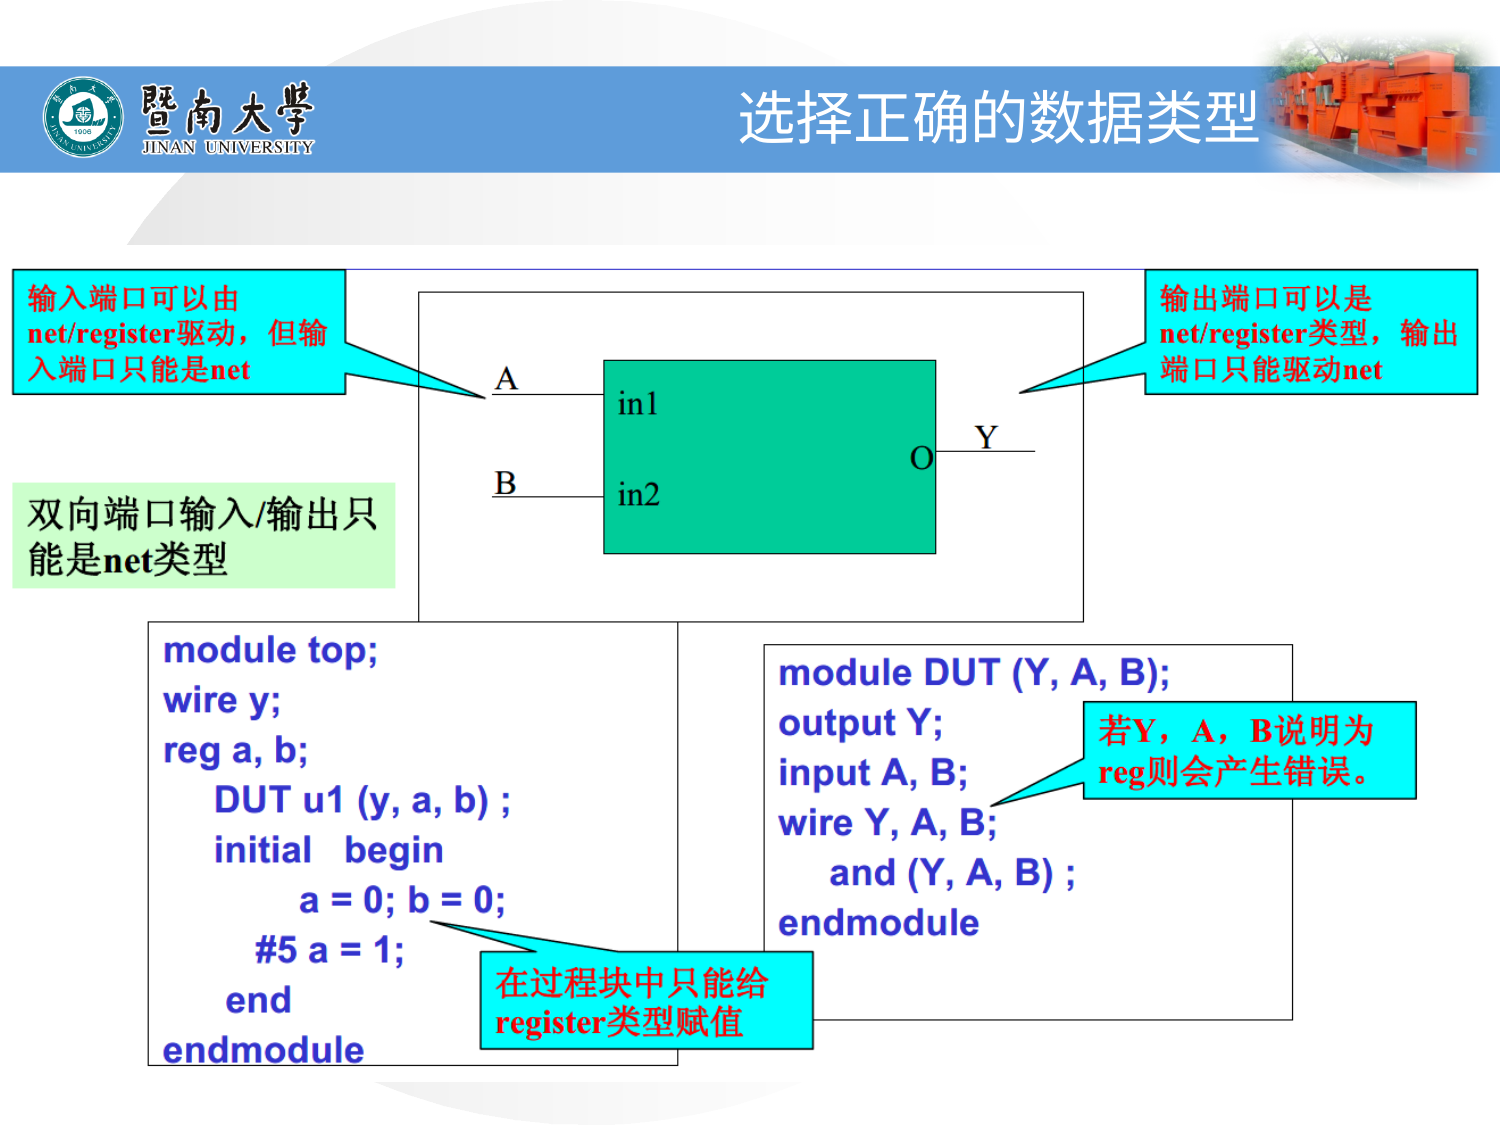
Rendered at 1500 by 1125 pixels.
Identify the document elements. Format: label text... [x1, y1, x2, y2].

picture [32, 74, 340, 164]
picture [1290, 68, 1461, 154]
picture [0, 244, 1500, 1082]
title 选择正确的数据类型 [289, 76, 1277, 157]
